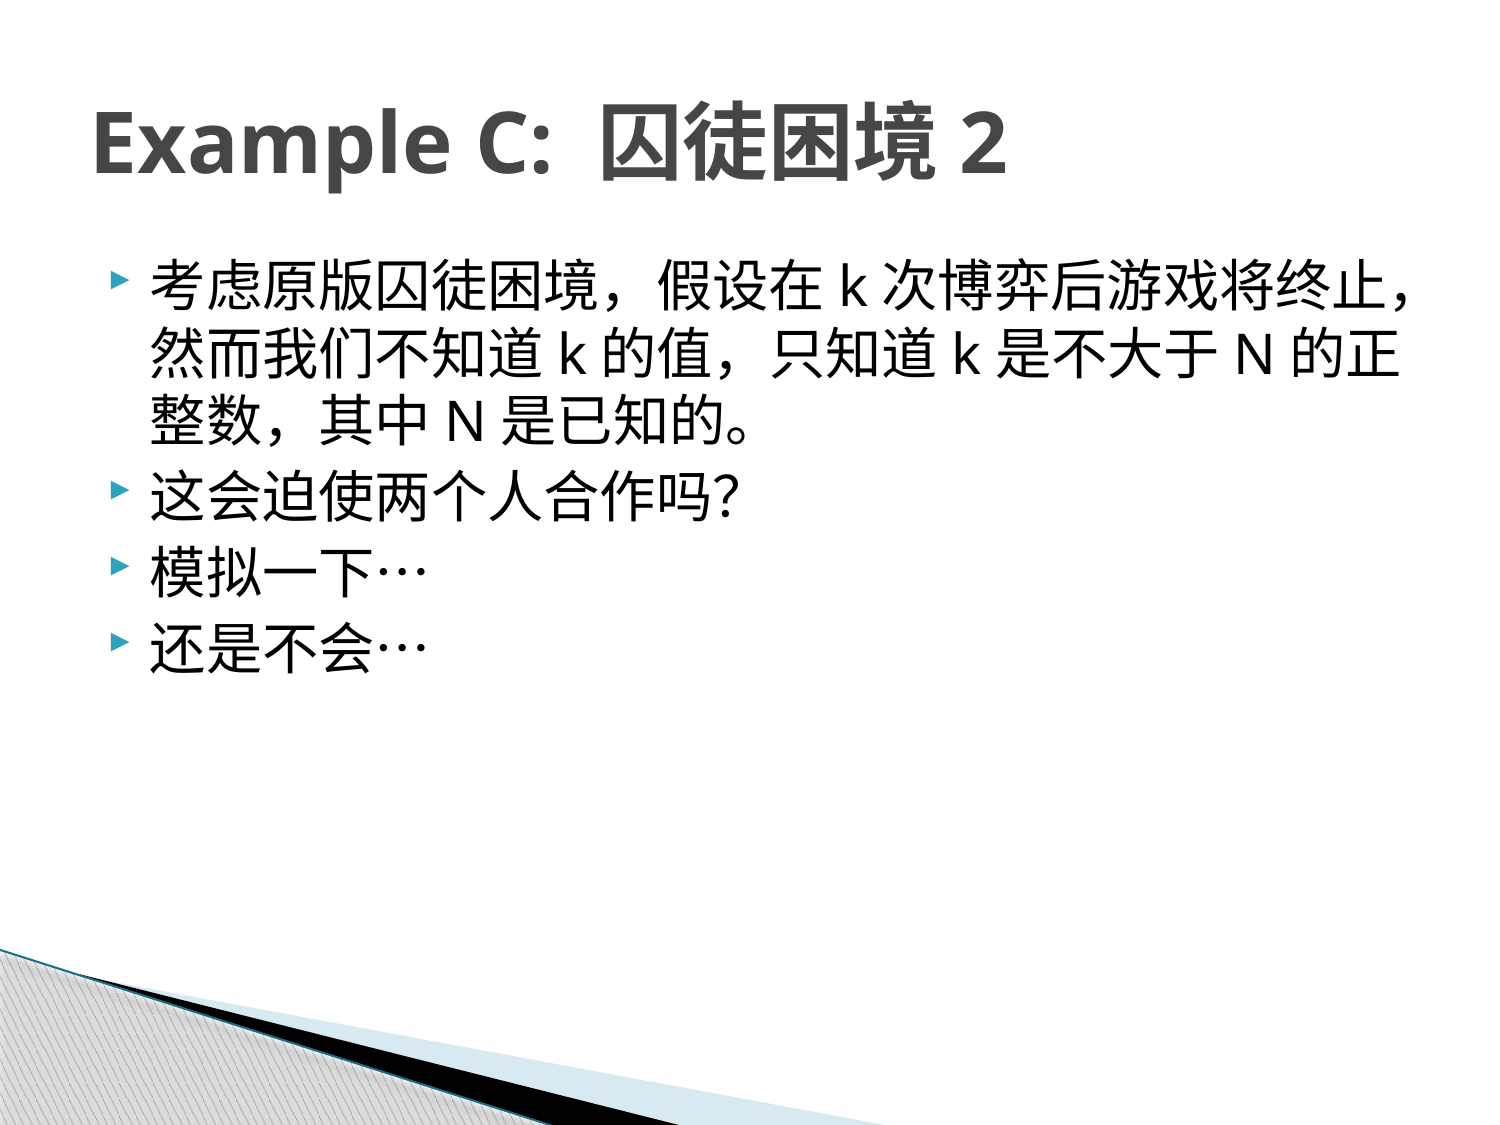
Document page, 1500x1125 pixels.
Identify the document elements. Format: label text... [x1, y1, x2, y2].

list 考虑原版囚徒困境，假设在k次博弈后游戏将终止，然而我们不知道k的值，只知道k是不大于N的正整数，其中N是已知的。 这会迫使两个人合作吗？ 模拟一下… 还是不会… [75, 243, 1425, 986]
title Example C: 囚徒困境2 [75, 45, 1425, 233]
